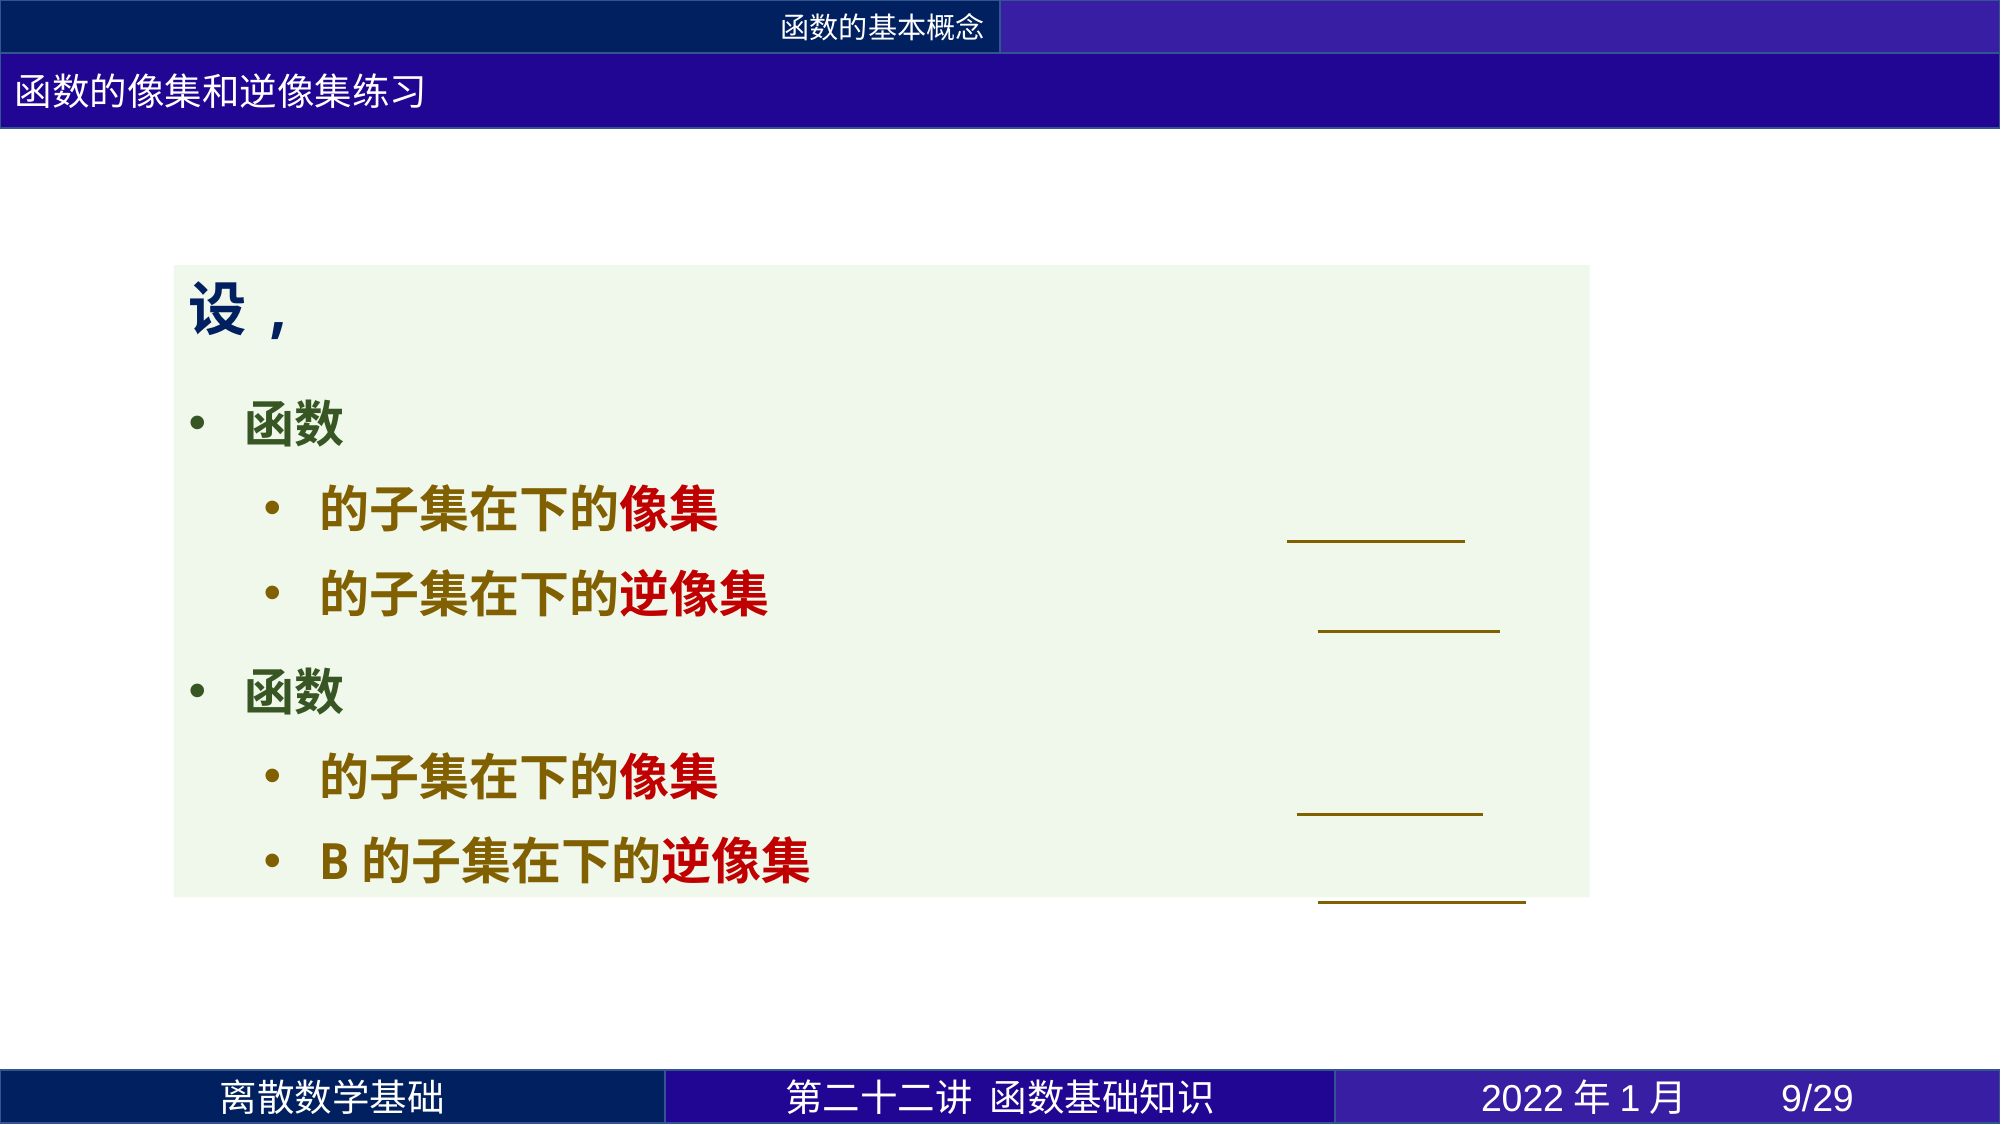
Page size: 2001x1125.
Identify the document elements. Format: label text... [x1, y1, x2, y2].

text_box 2022年1月 9/29 [1334, 1069, 2000, 1124]
text_box 函数的基本概念 [0, 0, 999, 52]
text_box [999, 0, 2000, 52]
text_box 第二十二讲 函数基础知识 [664, 1069, 1334, 1124]
text_box 离散数学基础 [0, 1069, 664, 1124]
text_box 函数的像集和逆像集练习 [0, 52, 2000, 129]
